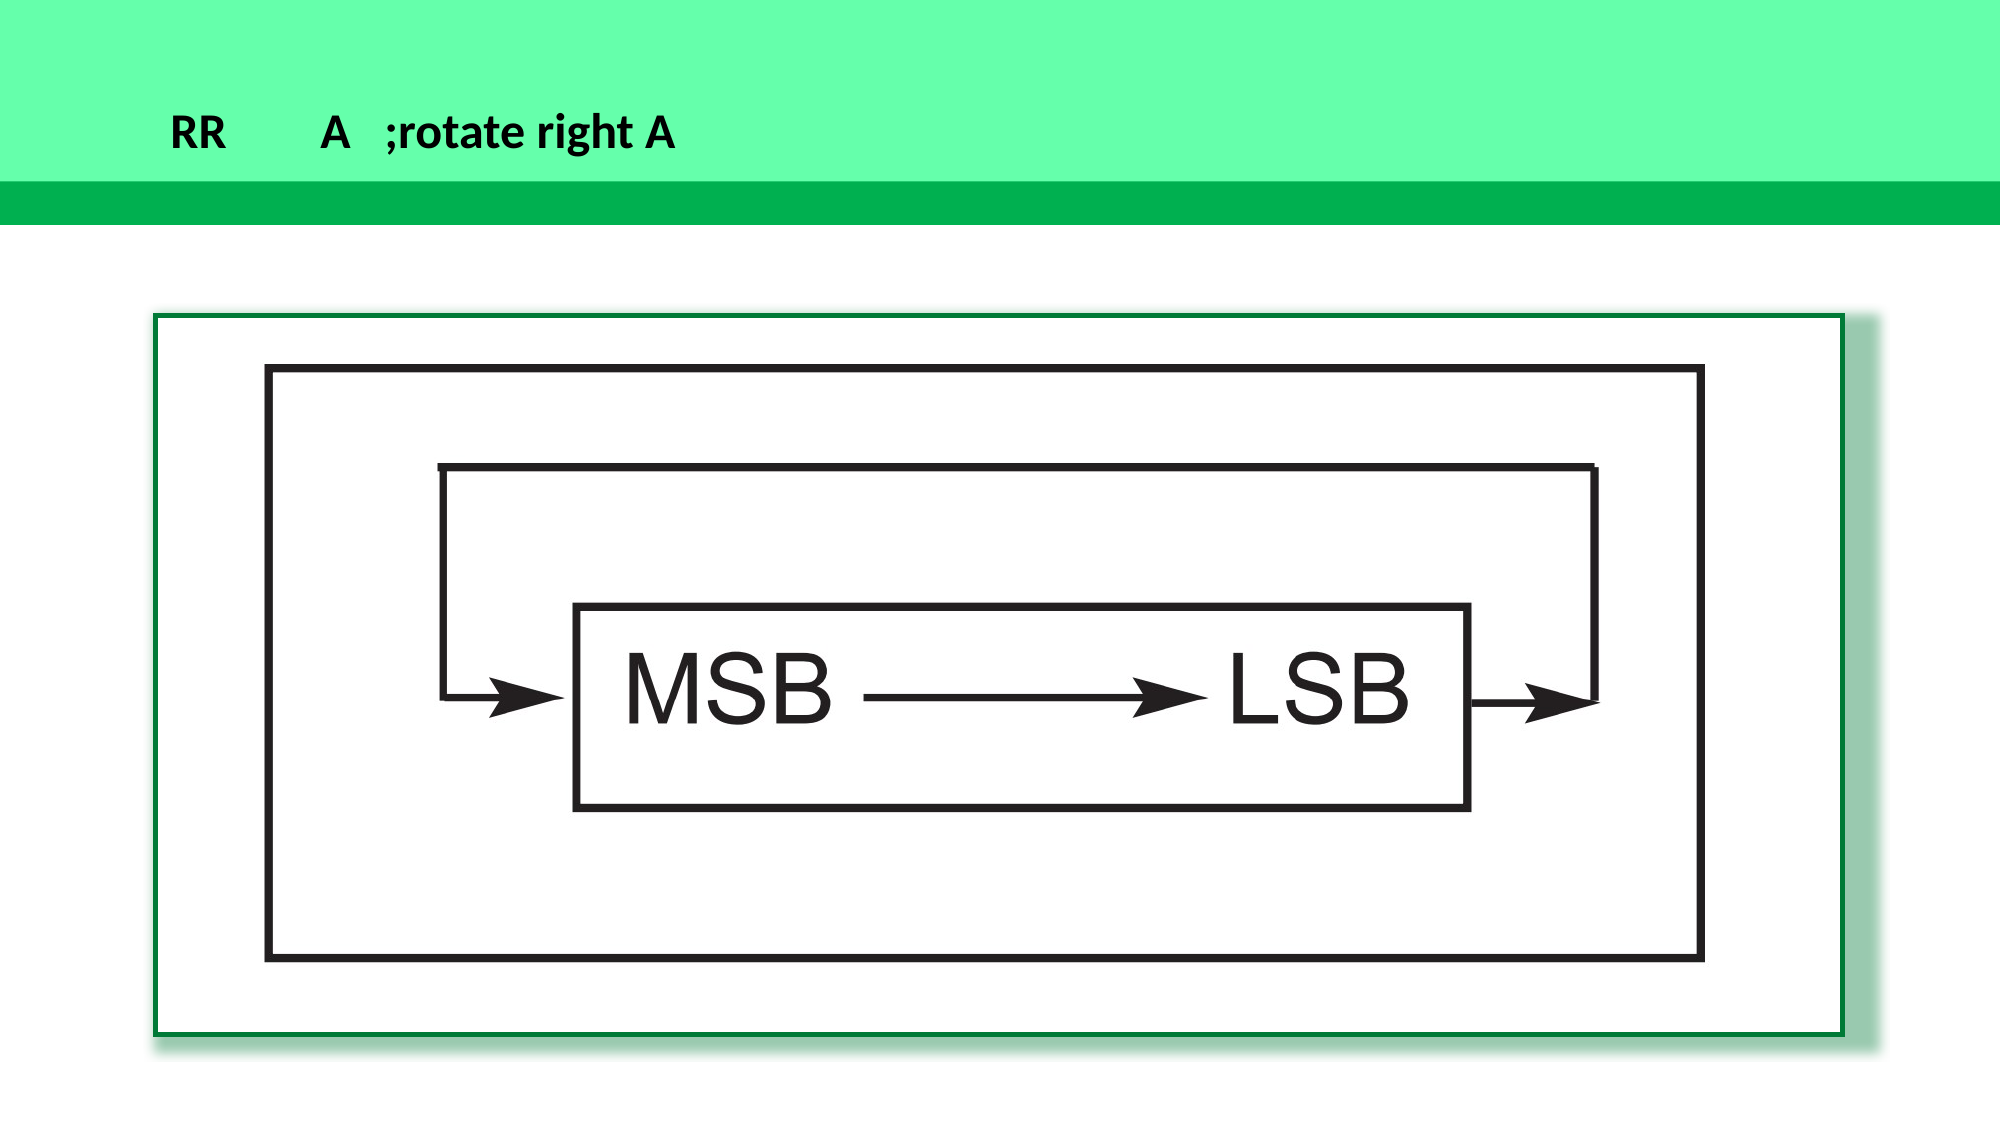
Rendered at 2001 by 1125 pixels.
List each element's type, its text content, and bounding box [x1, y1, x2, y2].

text_box [0, 182, 2000, 226]
text_box RR A ;rotate right A [155, 90, 1845, 166]
text_box [155, 315, 1844, 1035]
text_box [0, 0, 2000, 182]
picture [244, 328, 1756, 997]
